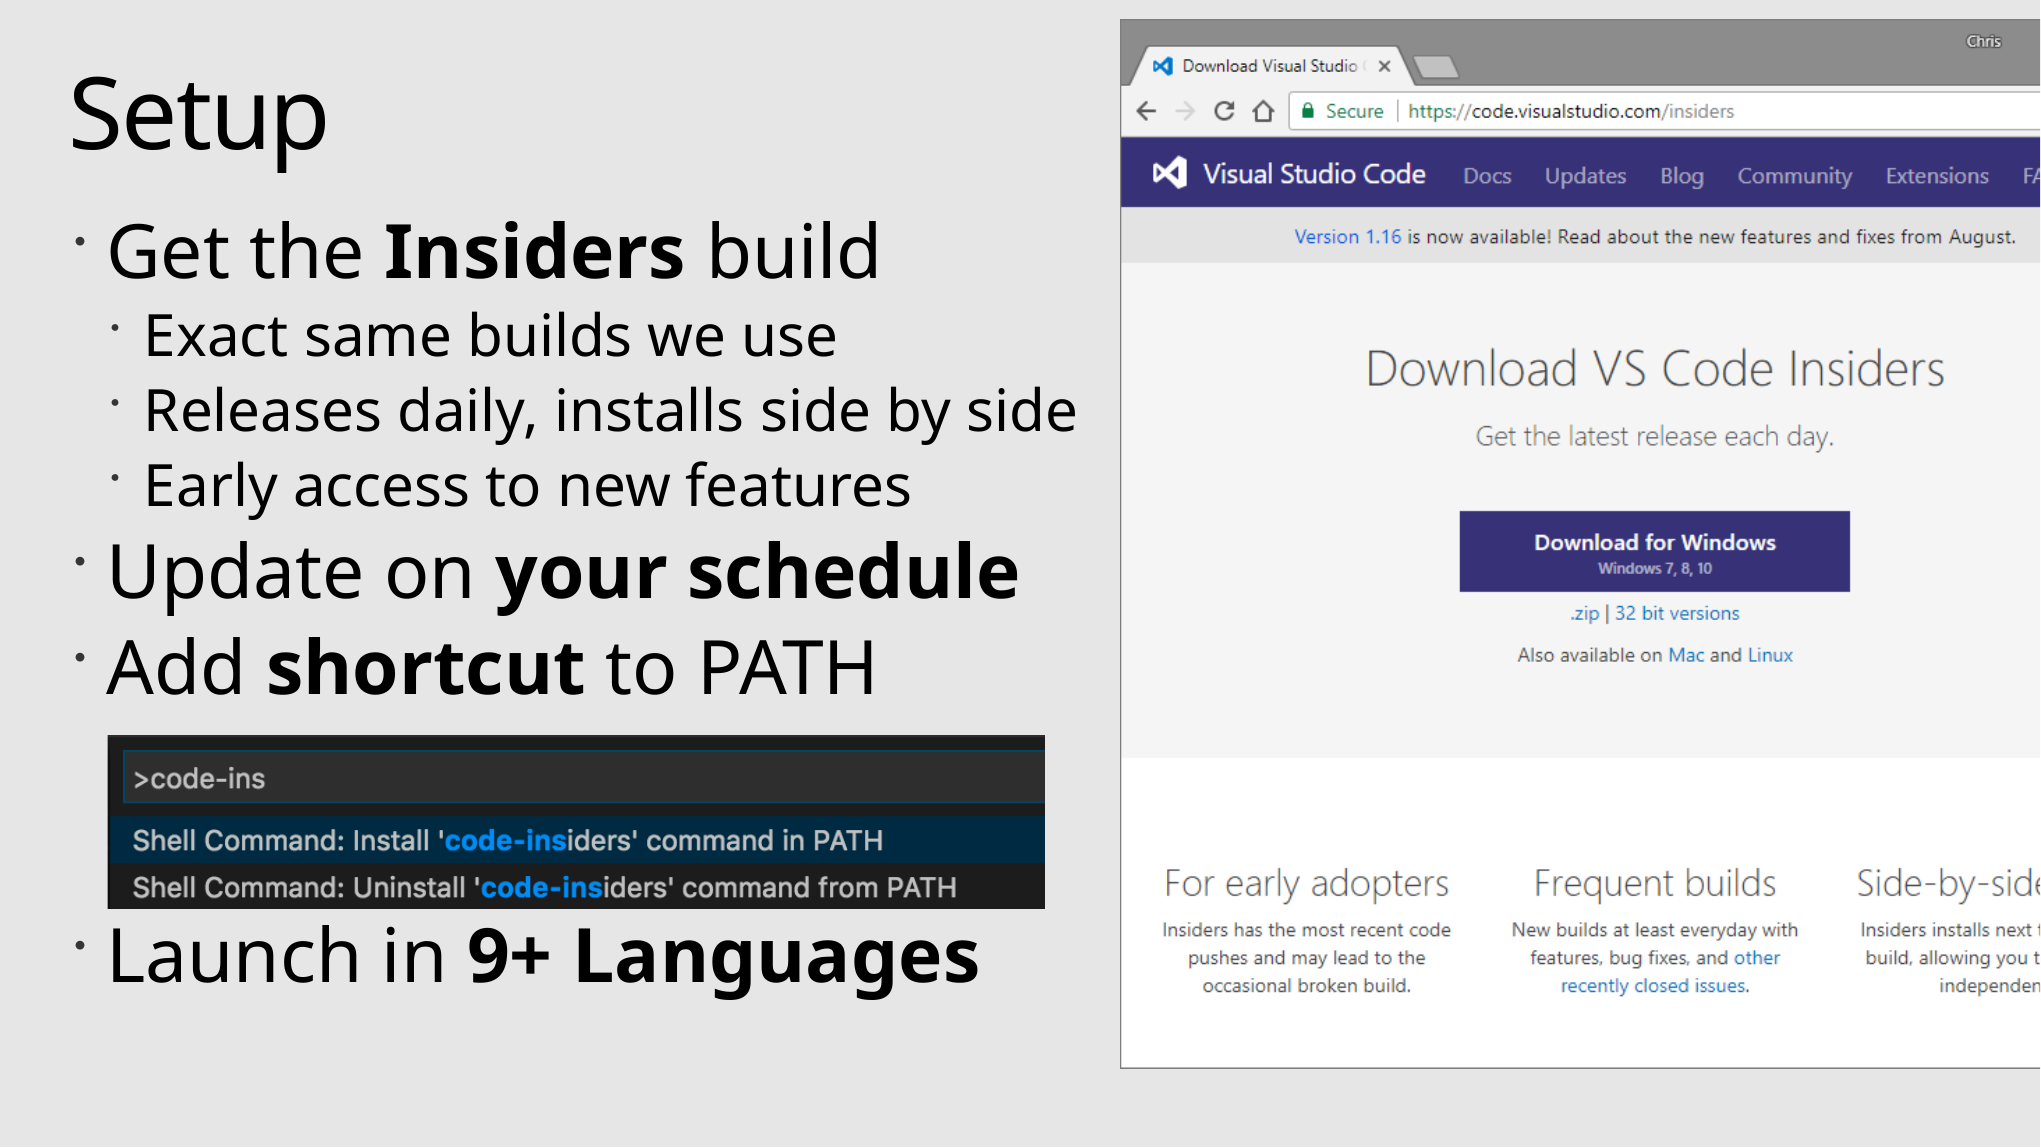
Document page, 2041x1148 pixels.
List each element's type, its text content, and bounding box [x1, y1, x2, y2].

list Get the Insiders build Exact same builds we use Releases daily, installs side by side Early access to new features Update on your schedule Add shortcut to PATH Launch in 9+ Languages [45, 198, 1119, 1044]
picture [1119, 19, 2041, 1069]
picture [107, 735, 1046, 909]
picture [126, 753, 1046, 801]
title Setup [45, 48, 1119, 198]
